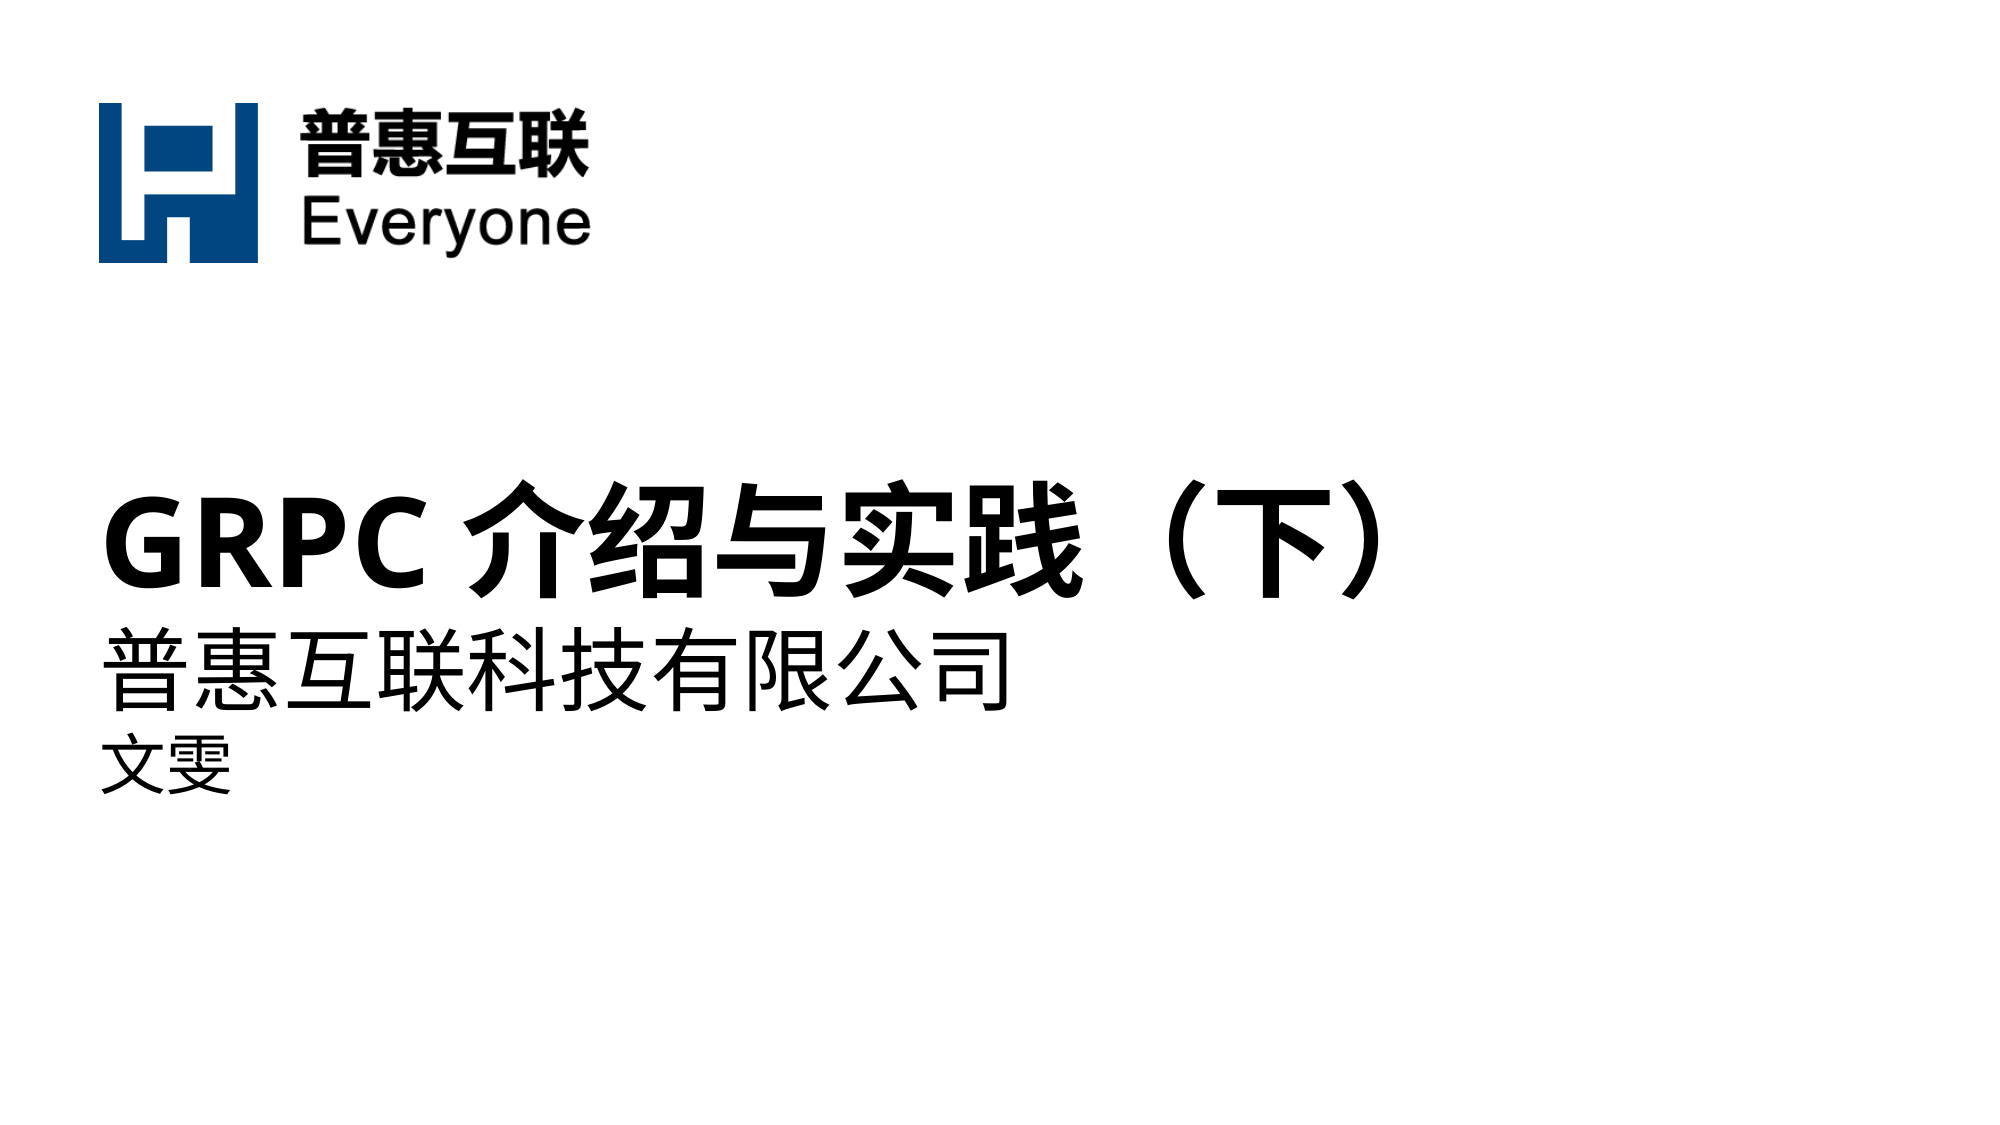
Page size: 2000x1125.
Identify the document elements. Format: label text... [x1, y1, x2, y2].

picture [99, 103, 591, 263]
title GRPC介绍与实践（下） 普惠互联科技有限公司 文雯 [99, 437, 1797, 803]
